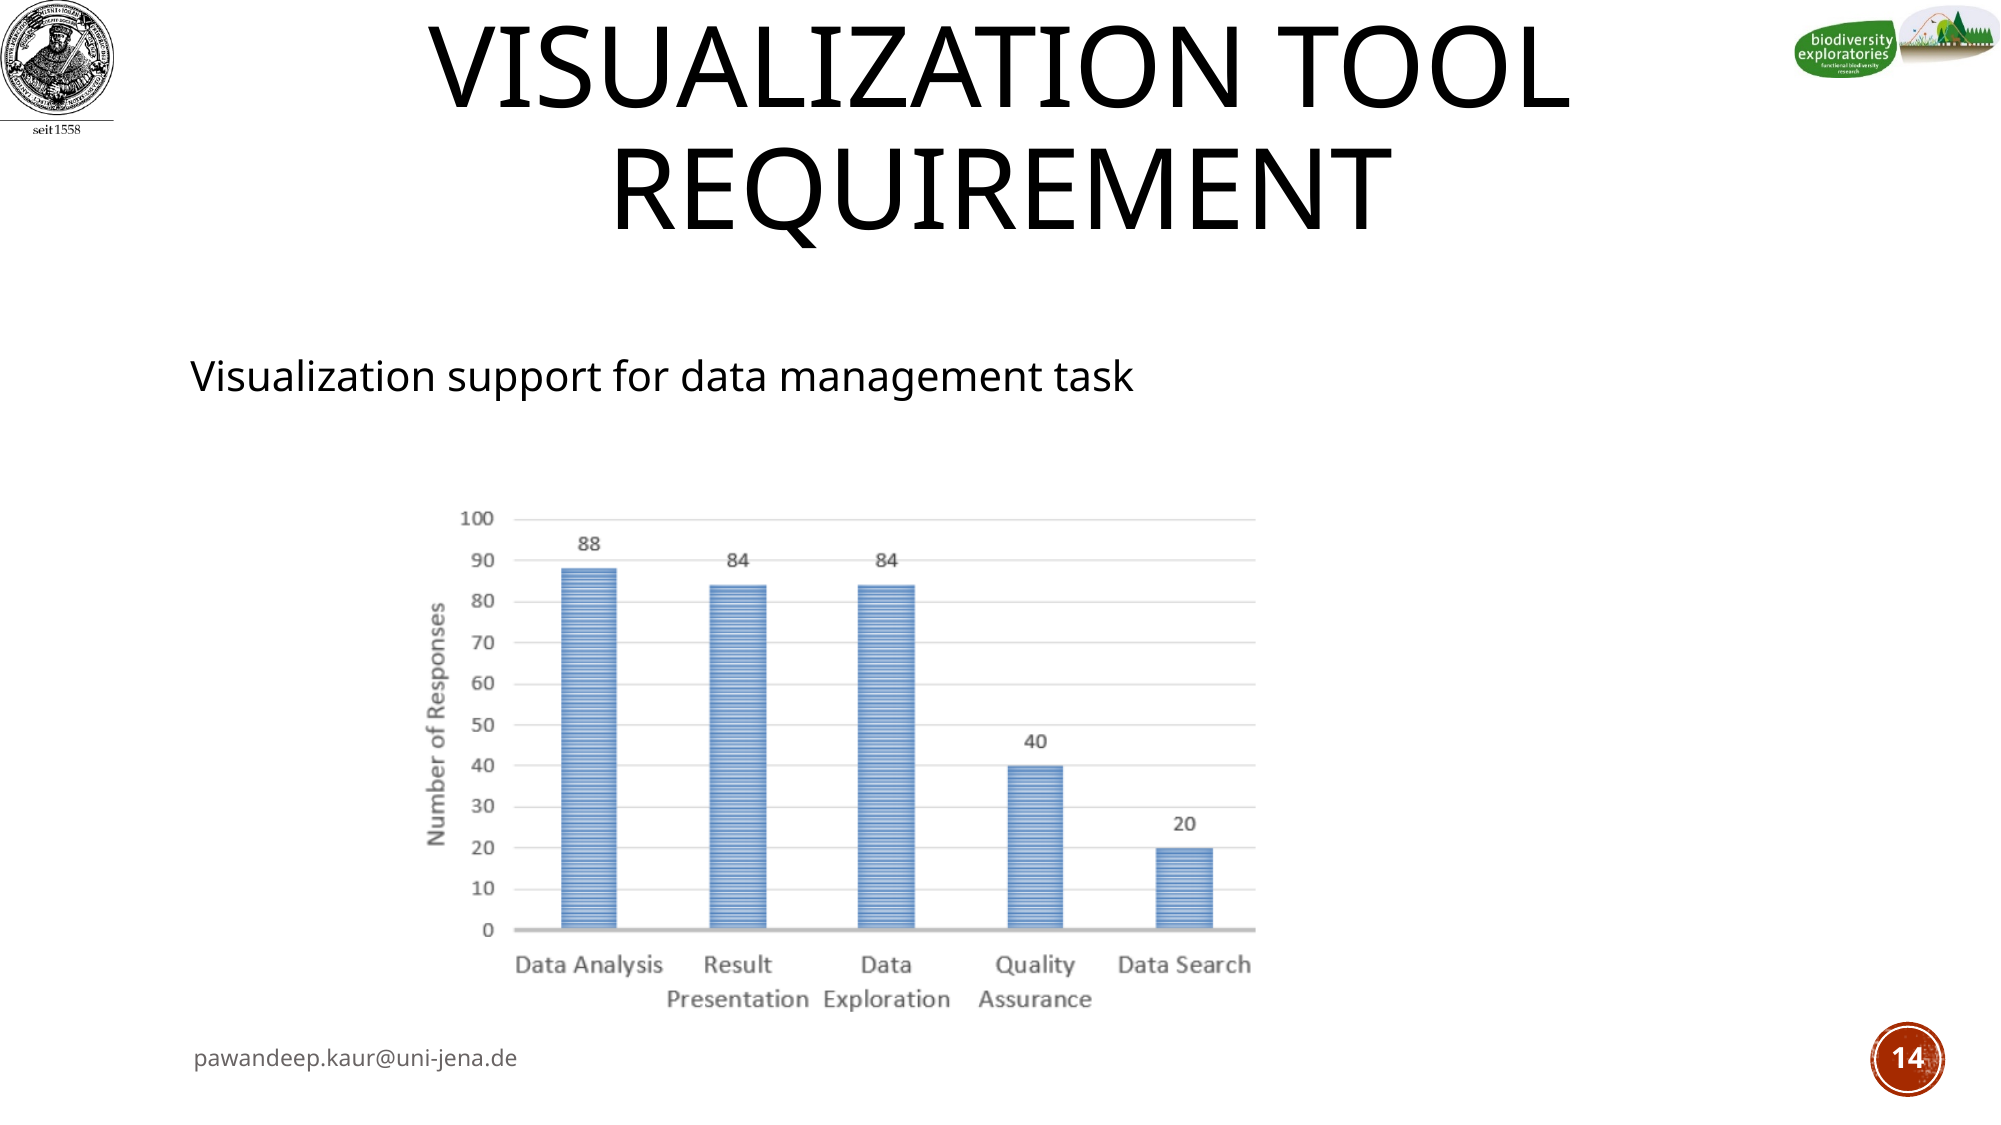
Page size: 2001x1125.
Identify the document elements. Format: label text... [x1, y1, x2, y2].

footer pawandeep.kaur@uni-jena.de [178, 1028, 1217, 1089]
picture [1826, 4, 2000, 78]
picture [0, 0, 114, 134]
picture [405, 488, 1282, 1017]
list Visualization support for data management task [175, 348, 1826, 1013]
title Visualization Tool Requirement [175, 0, 1826, 264]
slide_number 14 [1855, 1028, 1961, 1089]
